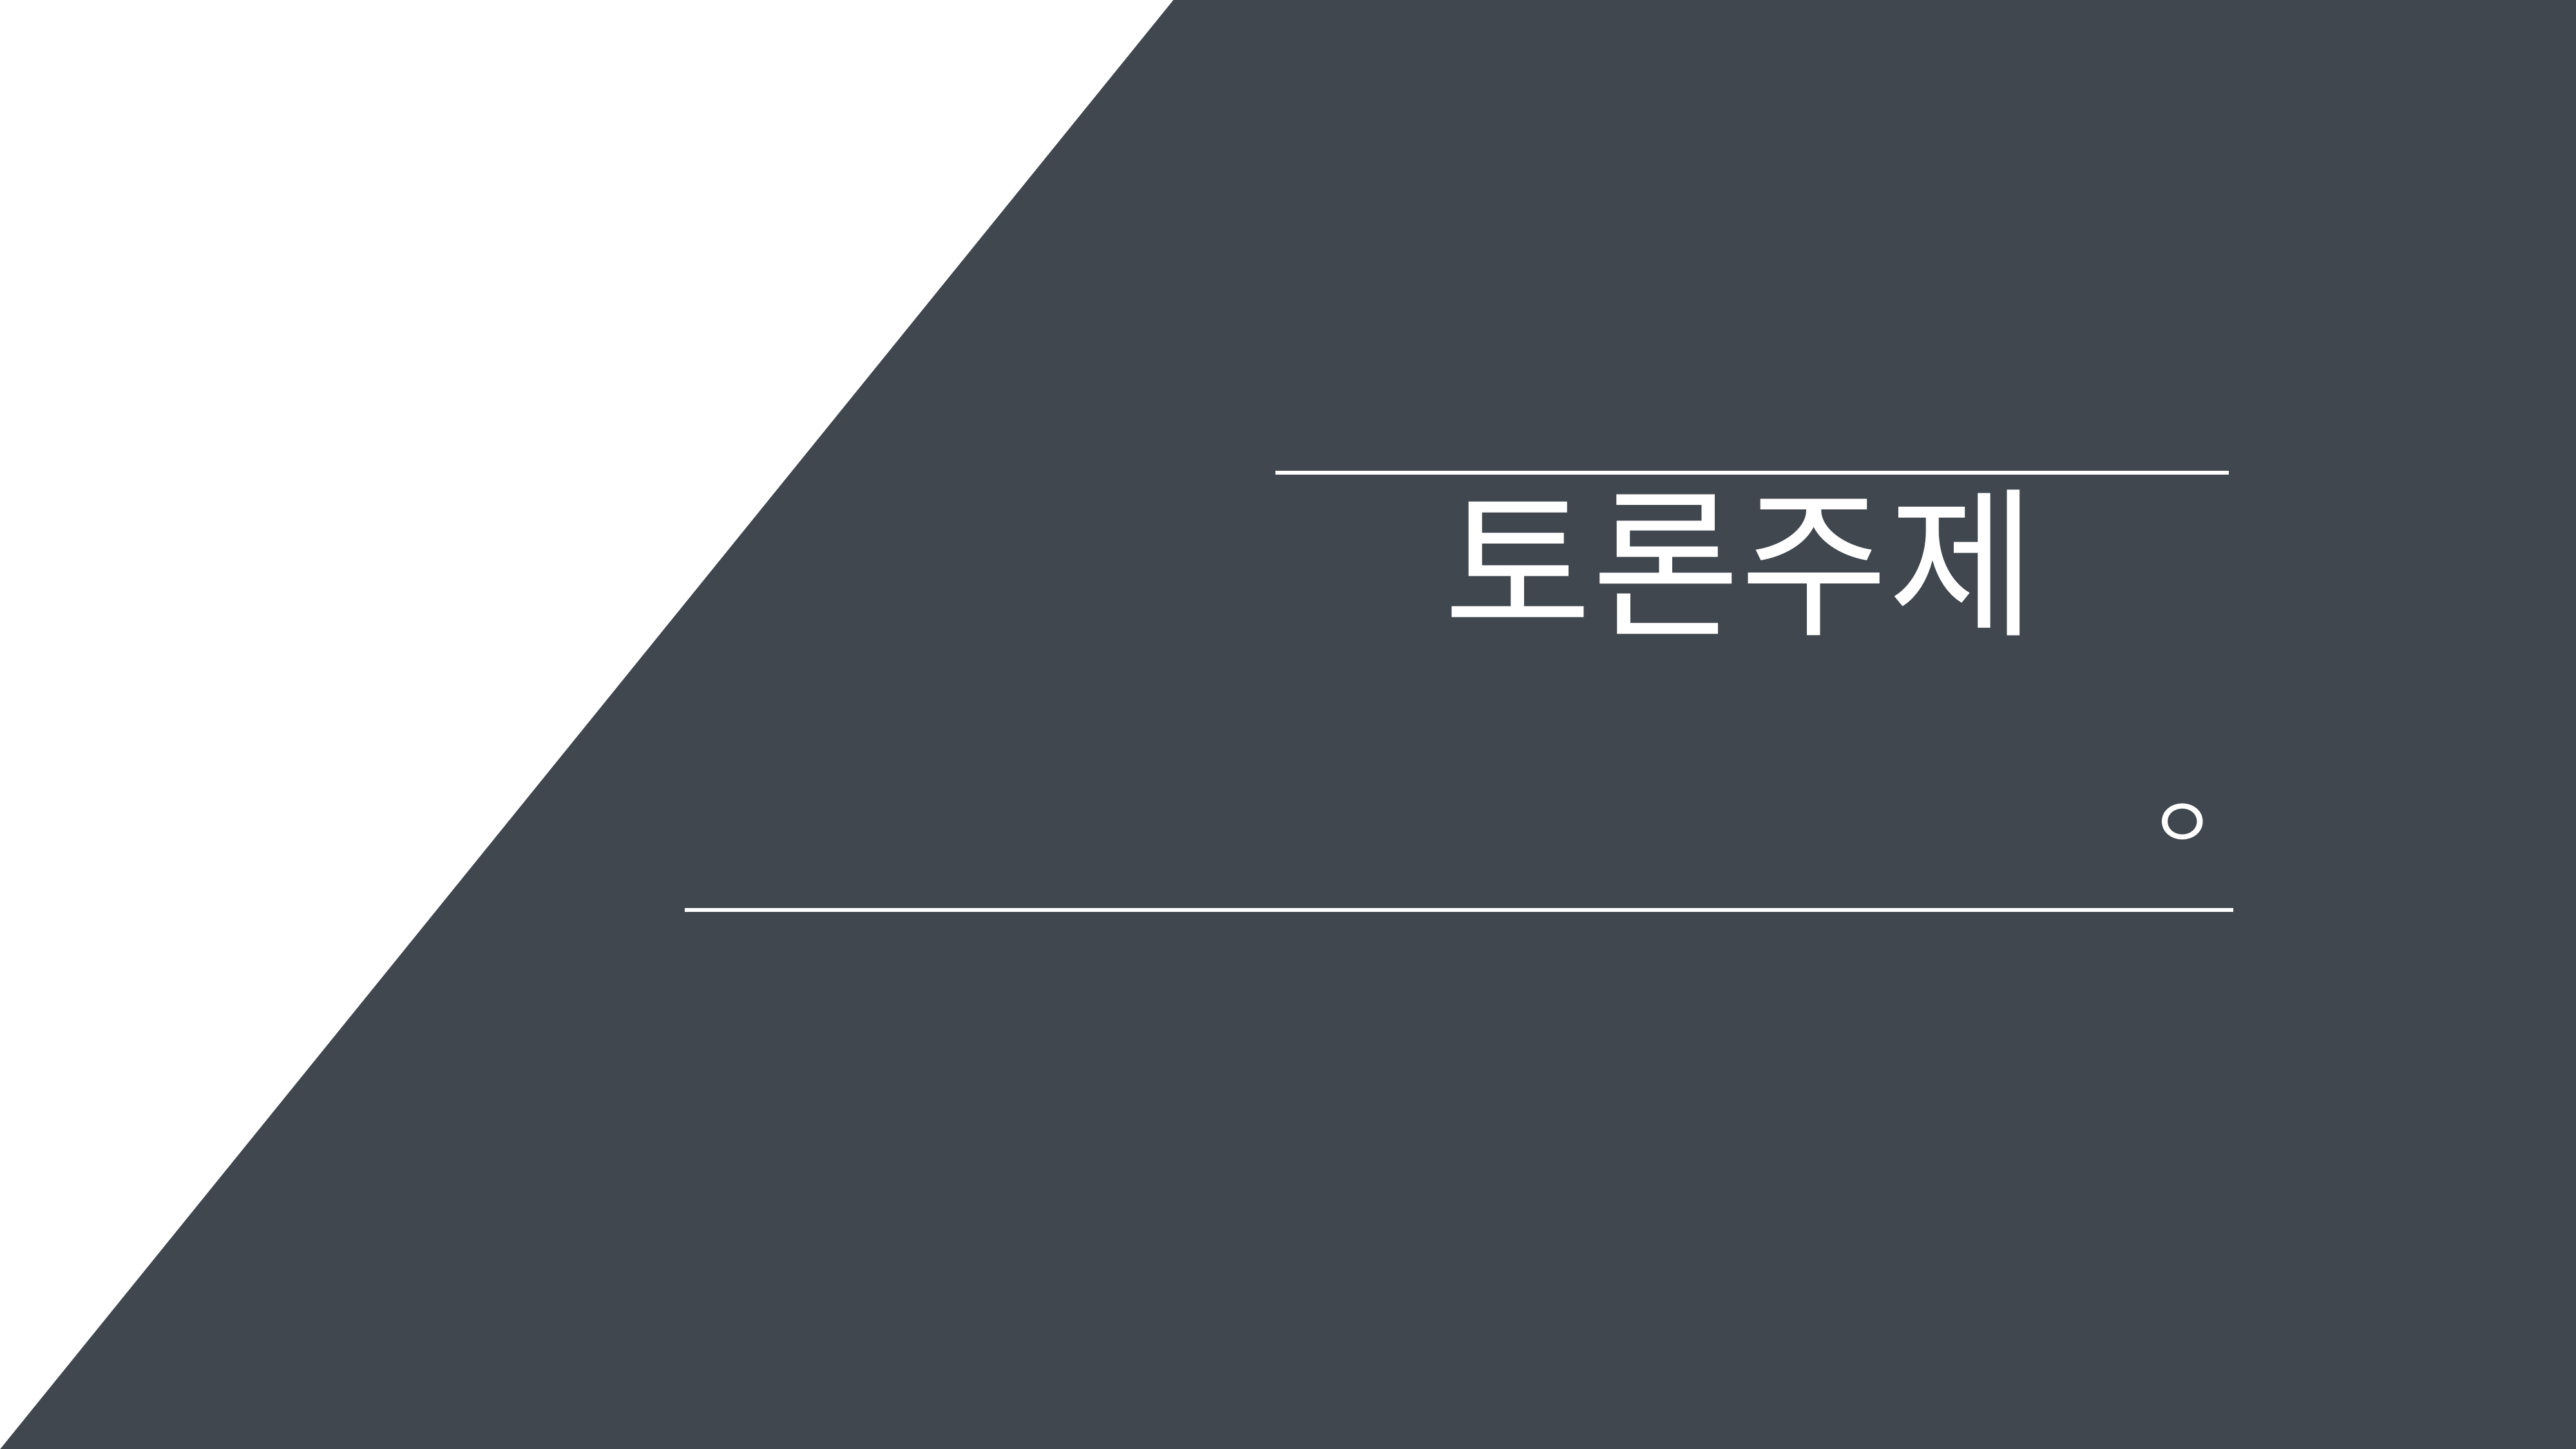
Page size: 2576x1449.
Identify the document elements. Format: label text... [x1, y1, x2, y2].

text_box ㅇ [2139, 782, 2226, 870]
text_box 토론주제 [1434, 479, 2046, 663]
text_box [0, 0, 2576, 1449]
